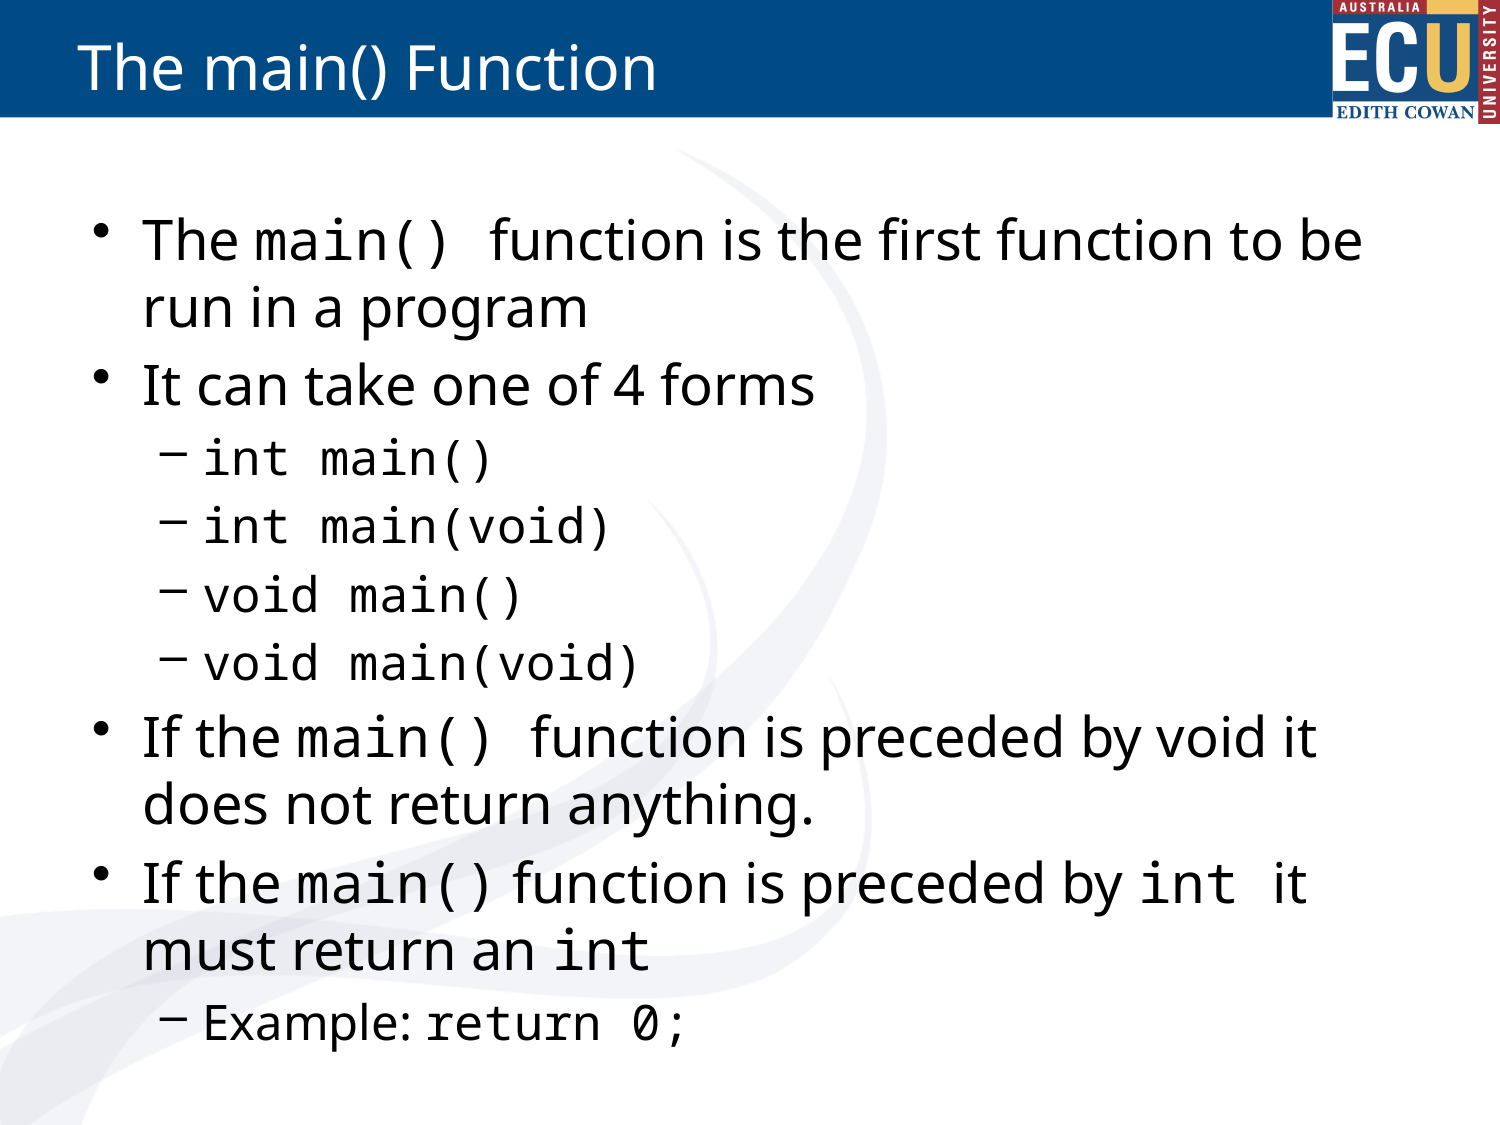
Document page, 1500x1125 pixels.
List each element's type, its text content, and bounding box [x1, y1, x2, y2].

picture [1333, 0, 1500, 124]
list The main() function is the first function to be run in a program It can take one of 4 forms int main() int main(void) void main() void main(void) If the main() function is preceded by void it does not return anything. If the main() function is preceded by int it must return an int Example: return 0; [76, 196, 1427, 1063]
picture [0, 127, 925, 1125]
title The main() Function [62, 0, 1325, 130]
